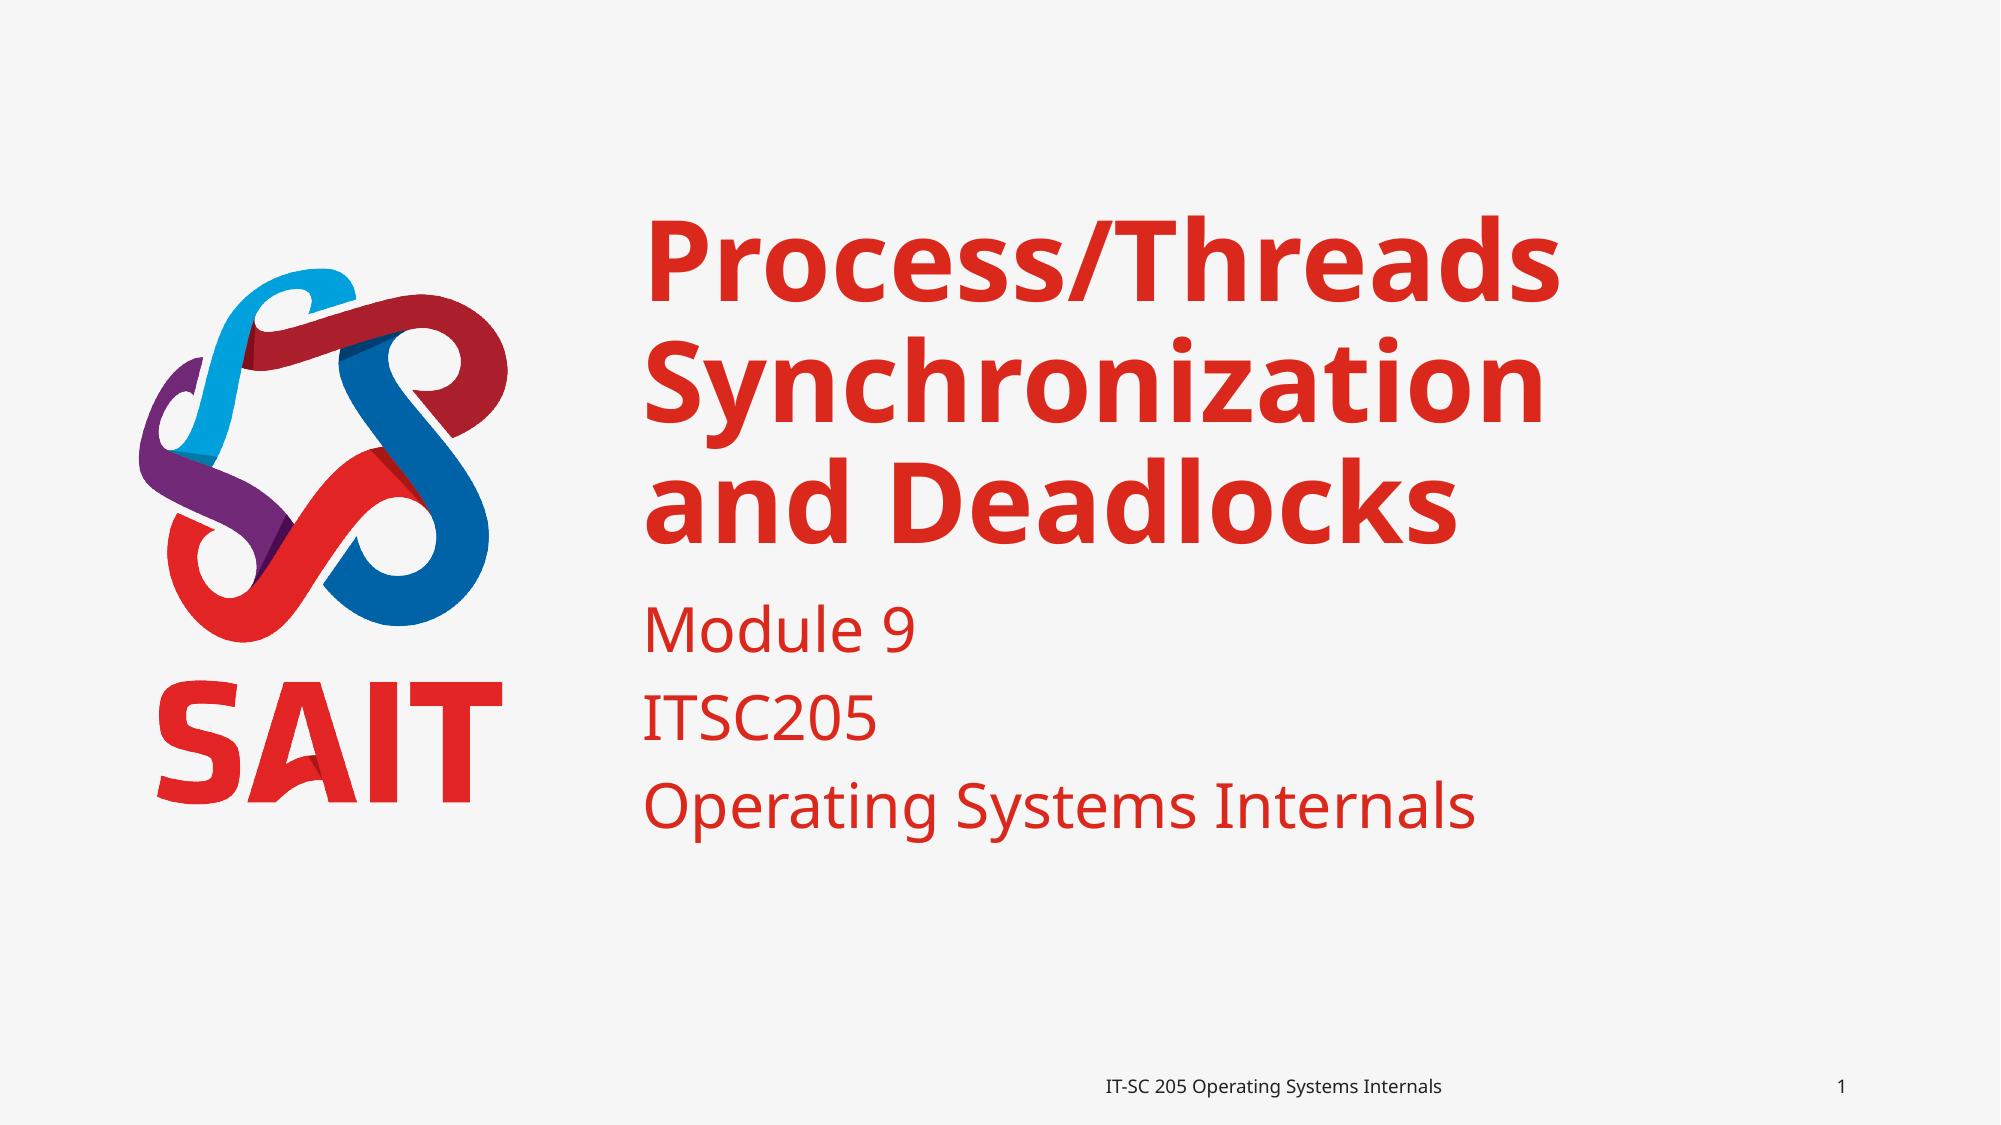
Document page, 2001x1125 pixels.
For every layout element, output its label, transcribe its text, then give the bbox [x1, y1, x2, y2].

picture [18, 148, 628, 923]
title Process/Threads Synchronization and Deadlocks [627, 184, 1750, 576]
footer IT-SC 205 Operating Systems Internals [858, 1048, 1690, 1109]
slide_number 1 [1718, 1048, 1863, 1109]
subtitle Module 9 ITSC205 Operating Systems Internals [627, 590, 1750, 863]
